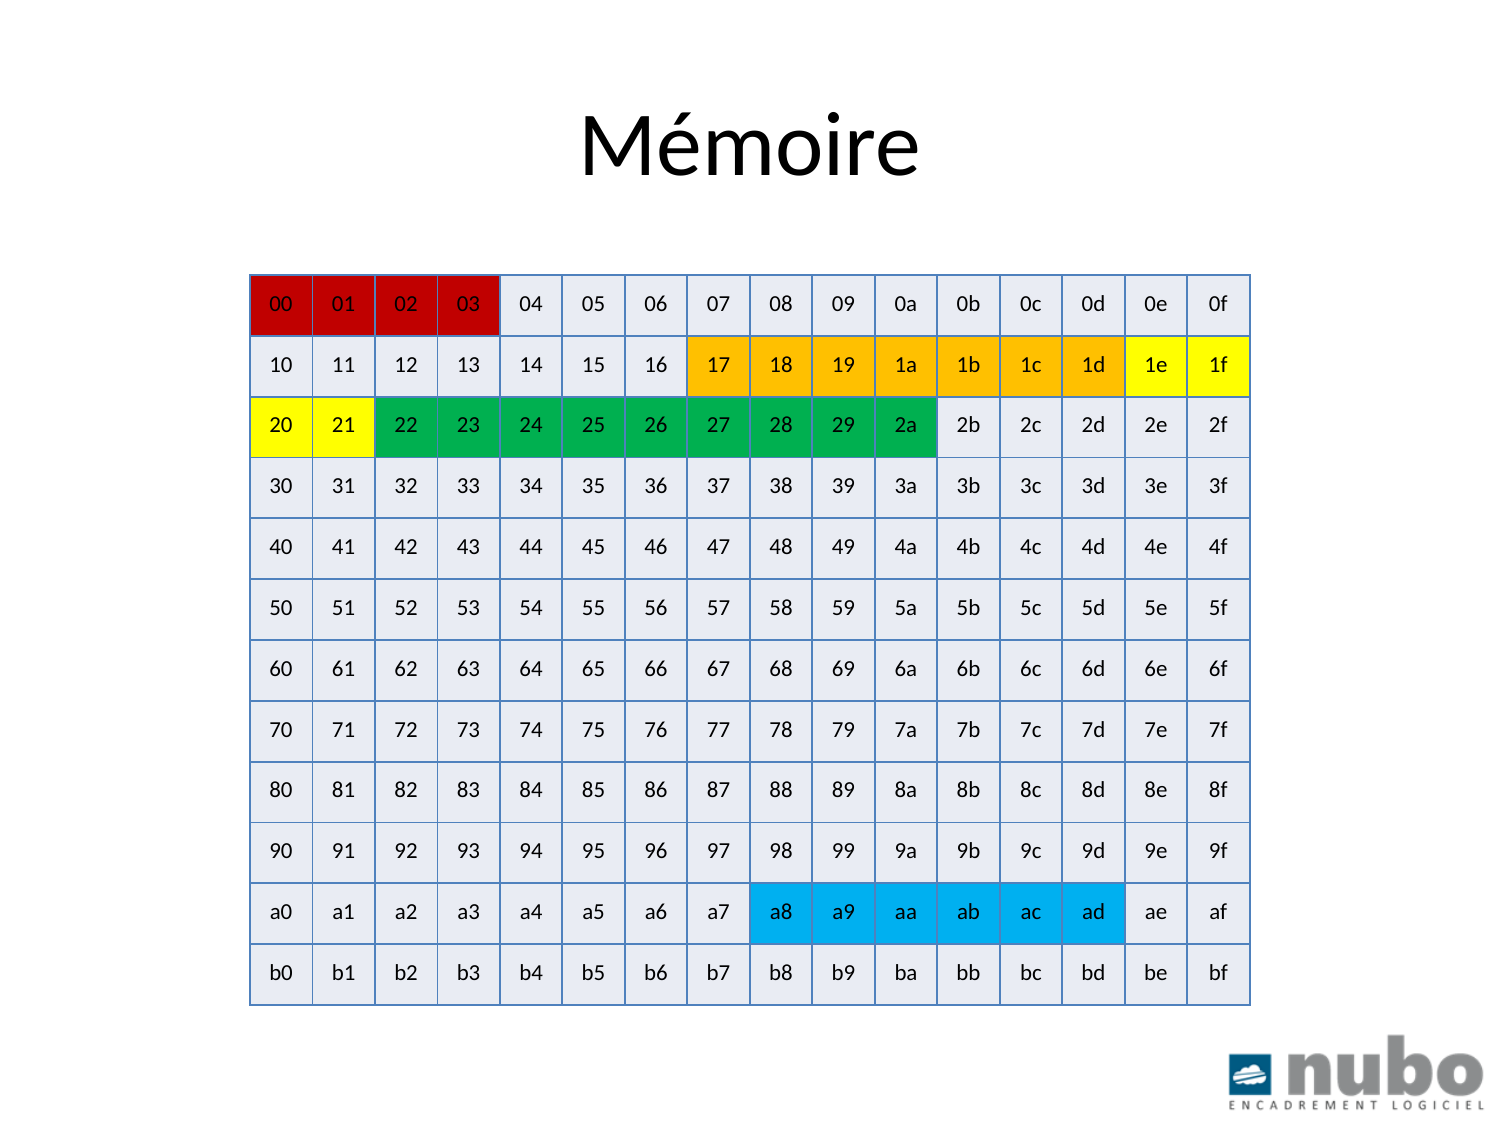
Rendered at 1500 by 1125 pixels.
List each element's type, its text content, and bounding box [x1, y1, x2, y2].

table_header 06 [626, 276, 686, 335]
table_header 02 [376, 276, 437, 335]
table_cell 28 [751, 398, 811, 457]
table_cell 7f [1188, 702, 1249, 761]
table_cell 96 [626, 823, 686, 882]
picture [1226, 1032, 1488, 1113]
table_cell 10 [251, 337, 312, 396]
table_header 0b [938, 276, 999, 335]
table_cell 85 [563, 763, 624, 822]
table_cell 24 [501, 398, 561, 457]
table_cell 8b [938, 763, 999, 822]
table_cell 74 [501, 702, 561, 761]
table_cell 33 [438, 458, 499, 517]
table_cell 55 [563, 580, 624, 639]
table_cell 75 [563, 702, 624, 761]
table_cell 78 [751, 702, 811, 761]
table_cell 9b [938, 823, 999, 882]
table_cell 5f [1188, 580, 1249, 639]
table_cell 1b [938, 337, 999, 396]
table_cell a9 [813, 884, 874, 943]
table_cell bc [1001, 945, 1061, 1004]
table_cell 20 [251, 398, 312, 457]
table_cell 71 [313, 702, 374, 761]
table_cell 4f [1188, 519, 1249, 578]
table_cell 32 [376, 458, 437, 517]
table_cell a6 [626, 884, 686, 943]
table_cell 6b [938, 641, 999, 700]
table_cell 73 [438, 702, 499, 761]
table_cell 22 [376, 398, 437, 457]
table_cell 90 [251, 823, 312, 882]
table_cell 65 [563, 641, 624, 700]
table_cell 1d [1063, 337, 1124, 396]
table_cell 50 [251, 580, 312, 639]
table_cell 9c [1001, 823, 1061, 882]
table_cell 19 [813, 337, 874, 396]
table_cell 83 [438, 763, 499, 822]
table_header 07 [688, 276, 749, 335]
table_cell 41 [313, 519, 374, 578]
table_cell 1c [1001, 337, 1061, 396]
table_cell bd [1063, 945, 1124, 1004]
table_cell 6a [876, 641, 936, 700]
table_cell a5 [563, 884, 624, 943]
table_cell 18 [751, 337, 811, 396]
table_cell b0 [251, 945, 312, 1004]
table_cell 15 [563, 337, 624, 396]
table_cell b6 [626, 945, 686, 1004]
table_header 08 [751, 276, 811, 335]
table_cell bb [938, 945, 999, 1004]
table_header 0c [1001, 276, 1061, 335]
table_cell 9e [1126, 823, 1186, 882]
table_cell 3a [876, 458, 936, 517]
table_cell 25 [563, 398, 624, 457]
table_header 05 [563, 276, 624, 335]
table_cell a4 [501, 884, 561, 943]
table_cell 60 [251, 641, 312, 700]
table_cell 35 [563, 458, 624, 517]
table_cell 8e [1126, 763, 1186, 822]
table_cell 30 [251, 458, 312, 517]
table_cell 54 [501, 580, 561, 639]
table_cell 9d [1063, 823, 1124, 882]
table_cell 94 [501, 823, 561, 882]
table_cell 2e [1126, 398, 1186, 457]
table_cell 3d [1063, 458, 1124, 517]
table_cell 80 [251, 763, 312, 822]
table_cell 95 [563, 823, 624, 882]
table_cell 5c [1001, 580, 1061, 639]
table_cell 17 [688, 337, 749, 396]
table_cell 2f [1188, 398, 1249, 457]
table_cell 4a [876, 519, 936, 578]
table_cell 8c [1001, 763, 1061, 822]
table_cell be [1126, 945, 1186, 1004]
table_cell 79 [813, 702, 874, 761]
table_cell 89 [813, 763, 874, 822]
table_cell 69 [813, 641, 874, 700]
table_cell 29 [813, 398, 874, 457]
table_header 04 [501, 276, 561, 335]
table_cell 63 [438, 641, 499, 700]
table_header 03 [438, 276, 499, 335]
table_header 01 [313, 276, 374, 335]
table_cell 82 [376, 763, 437, 822]
table_header 0d [1063, 276, 1124, 335]
table_cell 16 [626, 337, 686, 396]
table_cell 92 [376, 823, 437, 882]
table_cell 26 [626, 398, 686, 457]
table_cell 3e [1126, 458, 1186, 517]
table_cell 88 [751, 763, 811, 822]
title Mémoire [75, 45, 1425, 233]
table_cell 4c [1001, 519, 1061, 578]
table_cell a3 [438, 884, 499, 943]
table_cell 99 [813, 823, 874, 882]
table_cell 8d [1063, 763, 1124, 822]
table_cell a0 [251, 884, 312, 943]
table_cell ae [1126, 884, 1186, 943]
table_cell b7 [688, 945, 749, 1004]
table_cell 7d [1063, 702, 1124, 761]
table_cell 7b [938, 702, 999, 761]
table_cell 23 [438, 398, 499, 457]
table_cell 4b [938, 519, 999, 578]
table_cell 2b [938, 398, 999, 457]
table_cell 31 [313, 458, 374, 517]
table_cell 49 [813, 519, 874, 578]
table_cell 93 [438, 823, 499, 882]
table_cell 5e [1126, 580, 1186, 639]
table_cell 5a [876, 580, 936, 639]
table_cell 91 [313, 823, 374, 882]
table_cell 2c [1001, 398, 1061, 457]
table_cell 9a [876, 823, 936, 882]
table_cell aa [876, 884, 936, 943]
table_cell 13 [438, 337, 499, 396]
table_cell ac [1001, 884, 1061, 943]
table_cell 59 [813, 580, 874, 639]
table_cell 98 [751, 823, 811, 882]
table_cell 38 [751, 458, 811, 517]
table_cell 40 [251, 519, 312, 578]
table_cell af [1188, 884, 1249, 943]
table_cell 7a [876, 702, 936, 761]
table_cell 14 [501, 337, 561, 396]
table_cell 42 [376, 519, 437, 578]
table_cell 6e [1126, 641, 1186, 700]
table_cell 87 [688, 763, 749, 822]
table_cell a2 [376, 884, 437, 943]
table_cell 12 [376, 337, 437, 396]
table_cell 86 [626, 763, 686, 822]
table_cell ad [1063, 884, 1124, 943]
table_cell bf [1188, 945, 1249, 1004]
table_cell 67 [688, 641, 749, 700]
table_cell 8f [1188, 763, 1249, 822]
table_cell 34 [501, 458, 561, 517]
table_cell ba [876, 945, 936, 1004]
table_cell 46 [626, 519, 686, 578]
table_cell 56 [626, 580, 686, 639]
table_cell 58 [751, 580, 811, 639]
table_cell 7e [1126, 702, 1186, 761]
table_cell ab [938, 884, 999, 943]
table_header 0e [1126, 276, 1186, 335]
table_cell 8a [876, 763, 936, 822]
table_cell b8 [751, 945, 811, 1004]
table_header 0f [1188, 276, 1249, 335]
table_cell 11 [313, 337, 374, 396]
table_cell 61 [313, 641, 374, 700]
table_cell 43 [438, 519, 499, 578]
table_cell 39 [813, 458, 874, 517]
table_cell a8 [751, 884, 811, 943]
table_cell 1e [1126, 337, 1186, 396]
table_cell b9 [813, 945, 874, 1004]
table_cell b1 [313, 945, 374, 1004]
table_cell 3c [1001, 458, 1061, 517]
table_cell 21 [313, 398, 374, 457]
table_cell 52 [376, 580, 437, 639]
table_cell 57 [688, 580, 749, 639]
table_cell 37 [688, 458, 749, 517]
table_cell 6c [1001, 641, 1061, 700]
table_cell 62 [376, 641, 437, 700]
table_cell 36 [626, 458, 686, 517]
table_cell 51 [313, 580, 374, 639]
table_cell 2a [876, 398, 936, 457]
table_header 0a [876, 276, 936, 335]
table_cell 2d [1063, 398, 1124, 457]
table_cell 6d [1063, 641, 1124, 700]
table_cell 53 [438, 580, 499, 639]
table_cell 97 [688, 823, 749, 882]
table_cell 27 [688, 398, 749, 457]
table_cell 68 [751, 641, 811, 700]
table_cell 5b [938, 580, 999, 639]
table_cell a1 [313, 884, 374, 943]
table_cell 47 [688, 519, 749, 578]
table_cell 44 [501, 519, 561, 578]
table_header 09 [813, 276, 874, 335]
table_cell 77 [688, 702, 749, 761]
table_cell 1f [1188, 337, 1249, 396]
table_cell 70 [251, 702, 312, 761]
table_cell b2 [376, 945, 437, 1004]
table_cell 64 [501, 641, 561, 700]
table_cell 84 [501, 763, 561, 822]
table_cell 3b [938, 458, 999, 517]
table_cell a7 [688, 884, 749, 943]
table_cell 4e [1126, 519, 1186, 578]
table_cell 5d [1063, 580, 1124, 639]
table_cell 72 [376, 702, 437, 761]
table_header 00 [251, 276, 312, 335]
table_cell 4d [1063, 519, 1124, 578]
table_cell 7c [1001, 702, 1061, 761]
table_cell b5 [563, 945, 624, 1004]
table_cell 76 [626, 702, 686, 761]
table_cell b3 [438, 945, 499, 1004]
table_cell 48 [751, 519, 811, 578]
table_cell 6f [1188, 641, 1249, 700]
table_cell 66 [626, 641, 686, 700]
table_cell b4 [501, 945, 561, 1004]
table_cell 9f [1188, 823, 1249, 882]
table_cell 45 [563, 519, 624, 578]
table_cell 1a [876, 337, 936, 396]
table_cell 81 [313, 763, 374, 822]
table_cell 3f [1188, 458, 1249, 517]
